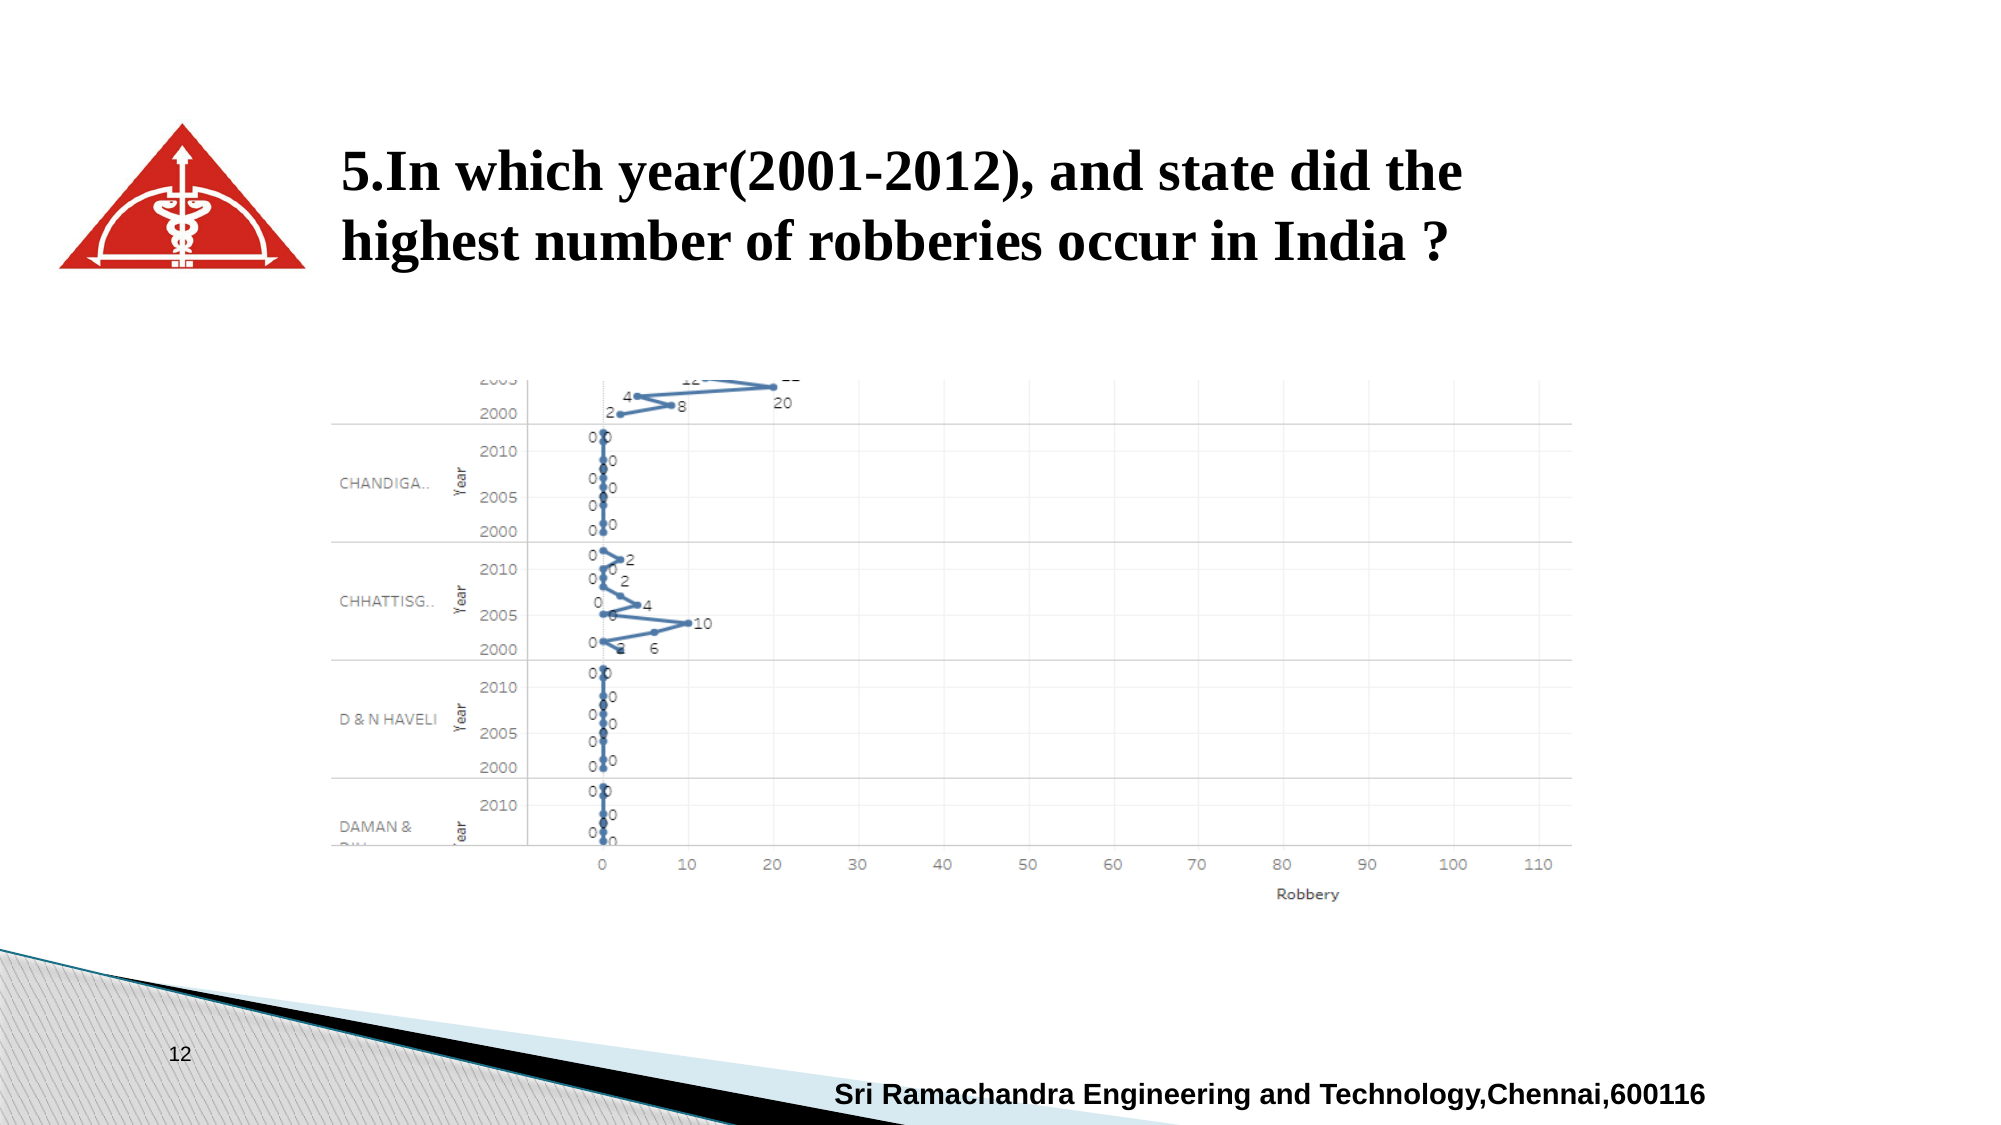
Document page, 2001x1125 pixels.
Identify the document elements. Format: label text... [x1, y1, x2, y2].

picture [326, 380, 1572, 917]
title 5.In which year(2001-2012), and state did the highest number of robberies occur in India ? [326, 90, 1654, 315]
picture [58, 104, 313, 317]
footer Sri Ramachandra Engineering and Technology,Chennai,600116 [645, 1063, 1896, 1124]
slide_number 12 [78, 1023, 207, 1084]
